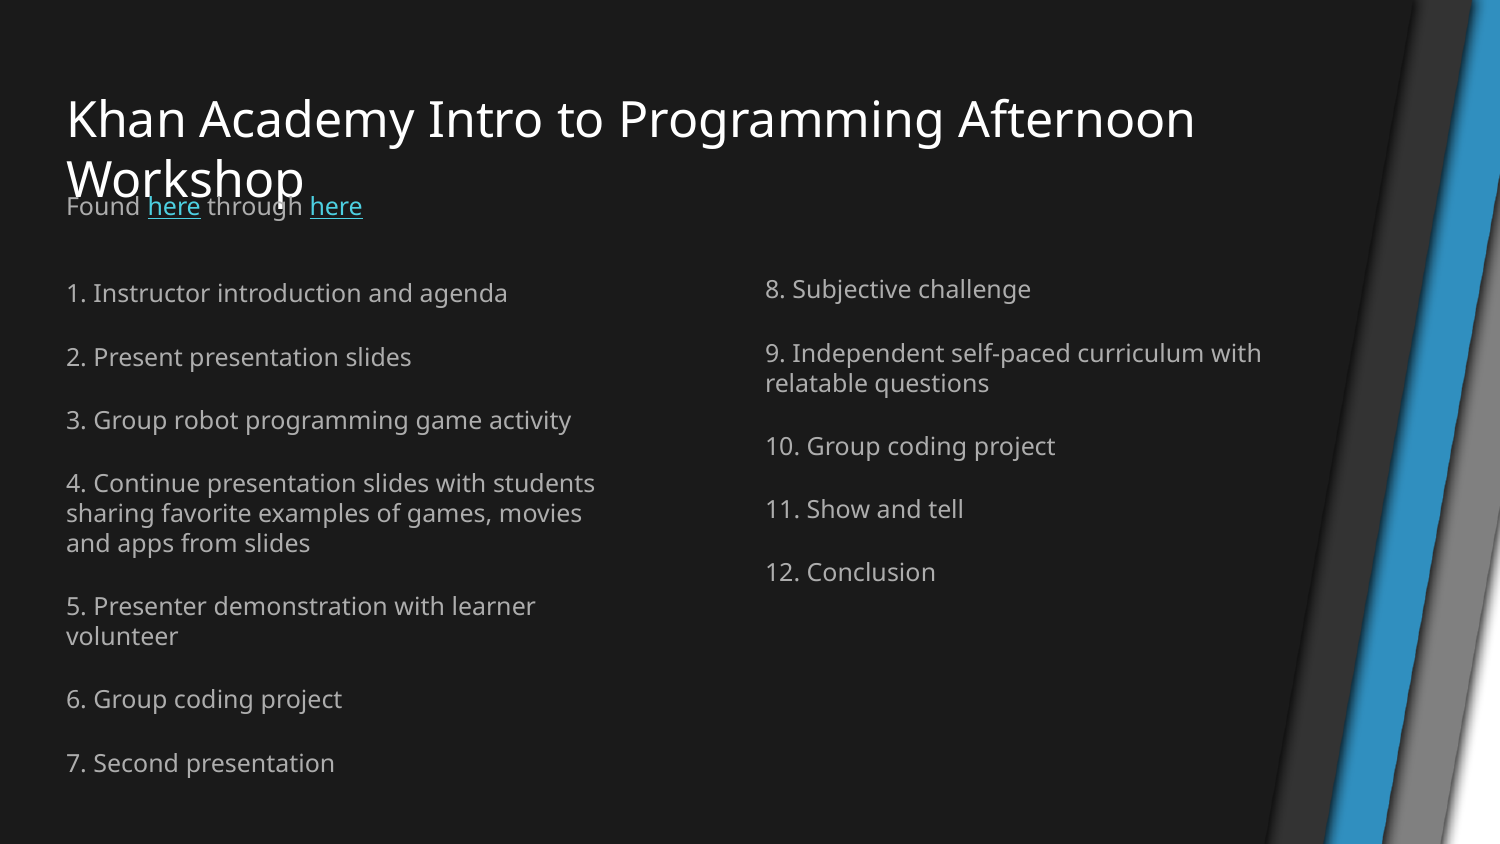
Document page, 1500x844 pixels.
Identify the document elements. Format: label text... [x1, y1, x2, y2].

list 1. Instructor introduction and agenda 2. Present presentation slides 3. Group robot programming game activity 4. Continue presentation slides with students sharing favorite examples of games, movies and apps from slides 5. Presenter demonstration with learner volunteer 6. Group coding project 7. Second presentation [51, 262, 626, 783]
text_box Found here through here [51, 175, 1371, 250]
picture [0, 0, 1500, 844]
list 8. Subjective challenge 9. Independent self-paced curriculum with relatable questions 10. Group coding project 11. Show and tell 12. Conclusion [750, 258, 1325, 779]
title Khan Academy Intro to Programming Afternoon Workshop [51, 72, 1449, 167]
